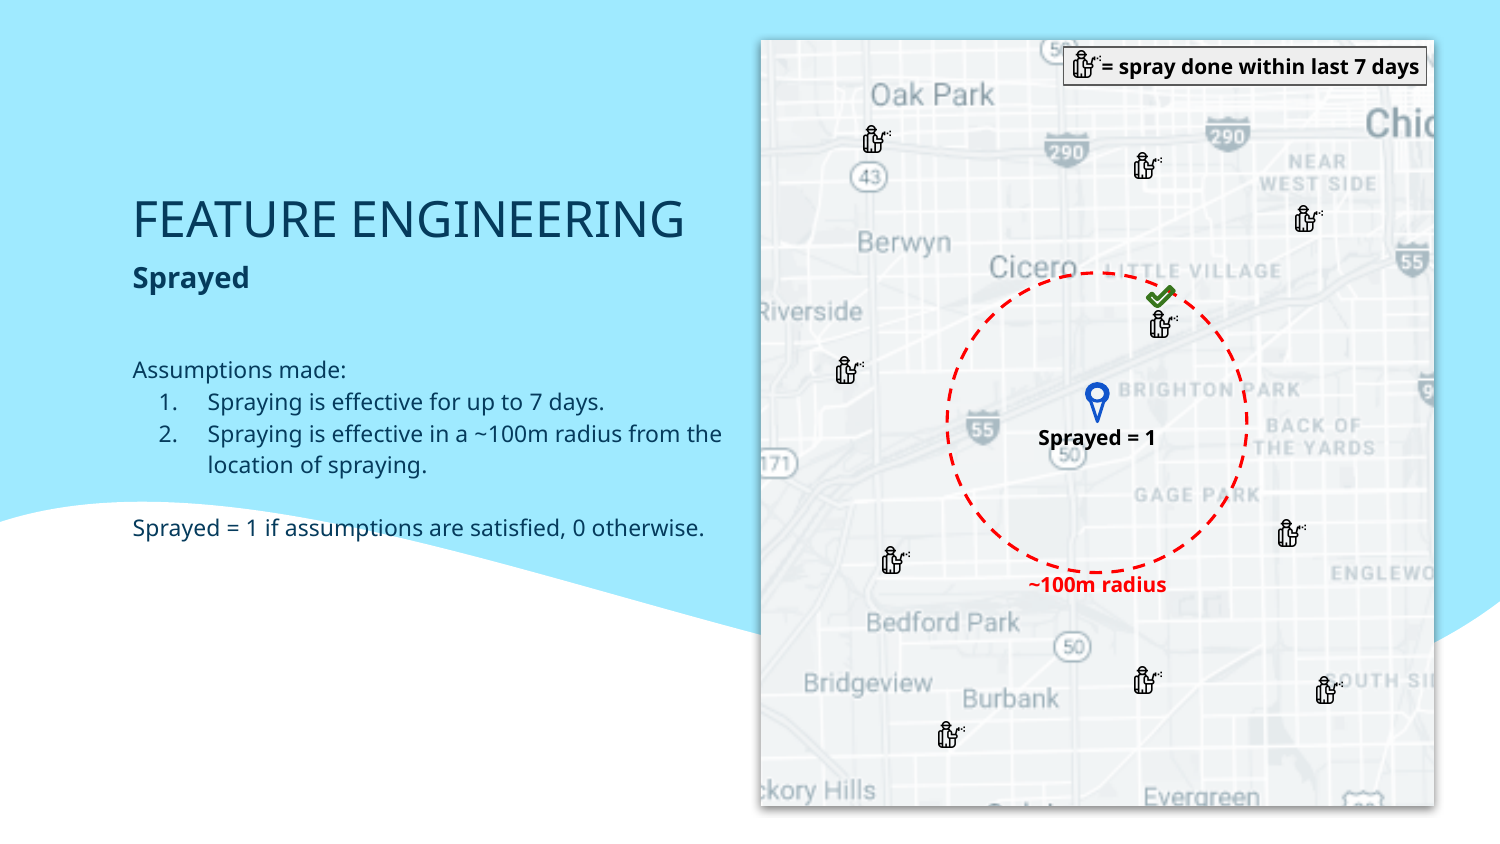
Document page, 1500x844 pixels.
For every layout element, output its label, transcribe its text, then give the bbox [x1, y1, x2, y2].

subtitle Sprayed [117, 238, 753, 324]
list Assumptions made: Spraying is effective for up to 7 days. Spraying is effective in a ~100m radius from the location of spraying. Sprayed = 1 if assumptions are satisfied, 0 otherwise. [117, 337, 753, 755]
title FEATURE ENGINEERING [117, 172, 753, 238]
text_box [760, 38, 1444, 806]
